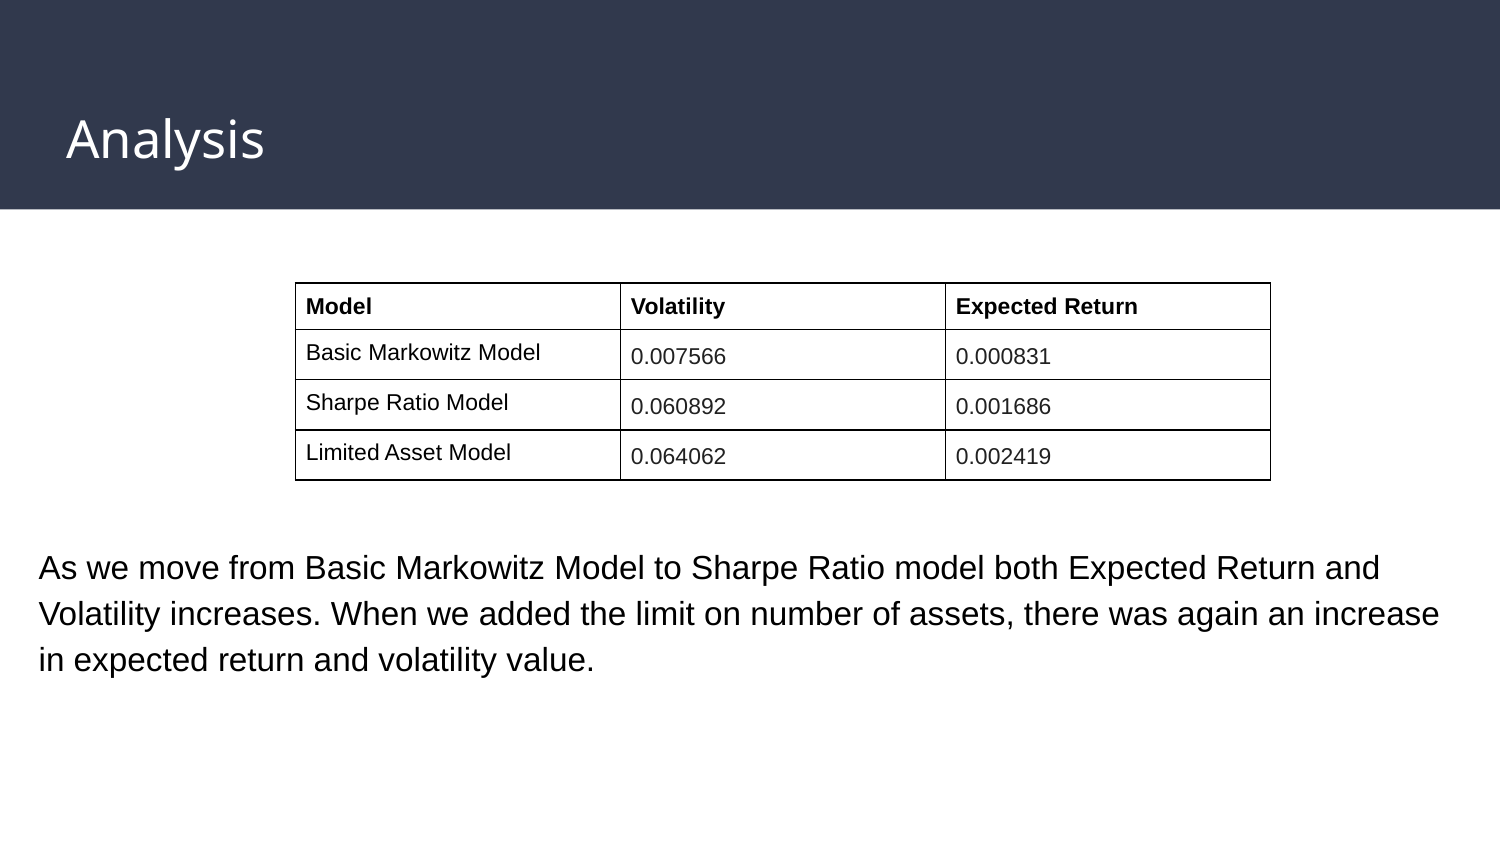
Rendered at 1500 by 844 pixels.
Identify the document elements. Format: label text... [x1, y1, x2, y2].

table_cell Limited Asset Model [296, 431, 620, 479]
table_cell 0.000831 [946, 330, 1270, 379]
title Analysis [51, 82, 1449, 185]
table_cell 0.002419 [946, 431, 1270, 479]
text_box As we move from Basic Markowitz Model to Sharpe Ratio model both Expected Return and Volatility increases. When we added the limit on number of assets, there was again an increase in expected return and volatility value. [23, 525, 1477, 764]
table_cell 0.060892 [621, 380, 945, 429]
table_cell 0.001686 [946, 380, 1270, 429]
table_cell Basic Markowitz Model [296, 330, 620, 379]
table_cell Sharpe Ratio Model [296, 380, 620, 429]
table_header Expected Return [946, 284, 1270, 329]
table_cell 0.007566 [621, 330, 945, 379]
table_header Model [296, 284, 620, 329]
table_cell 0.064062 [621, 431, 945, 479]
table_header Volatility [621, 284, 945, 329]
